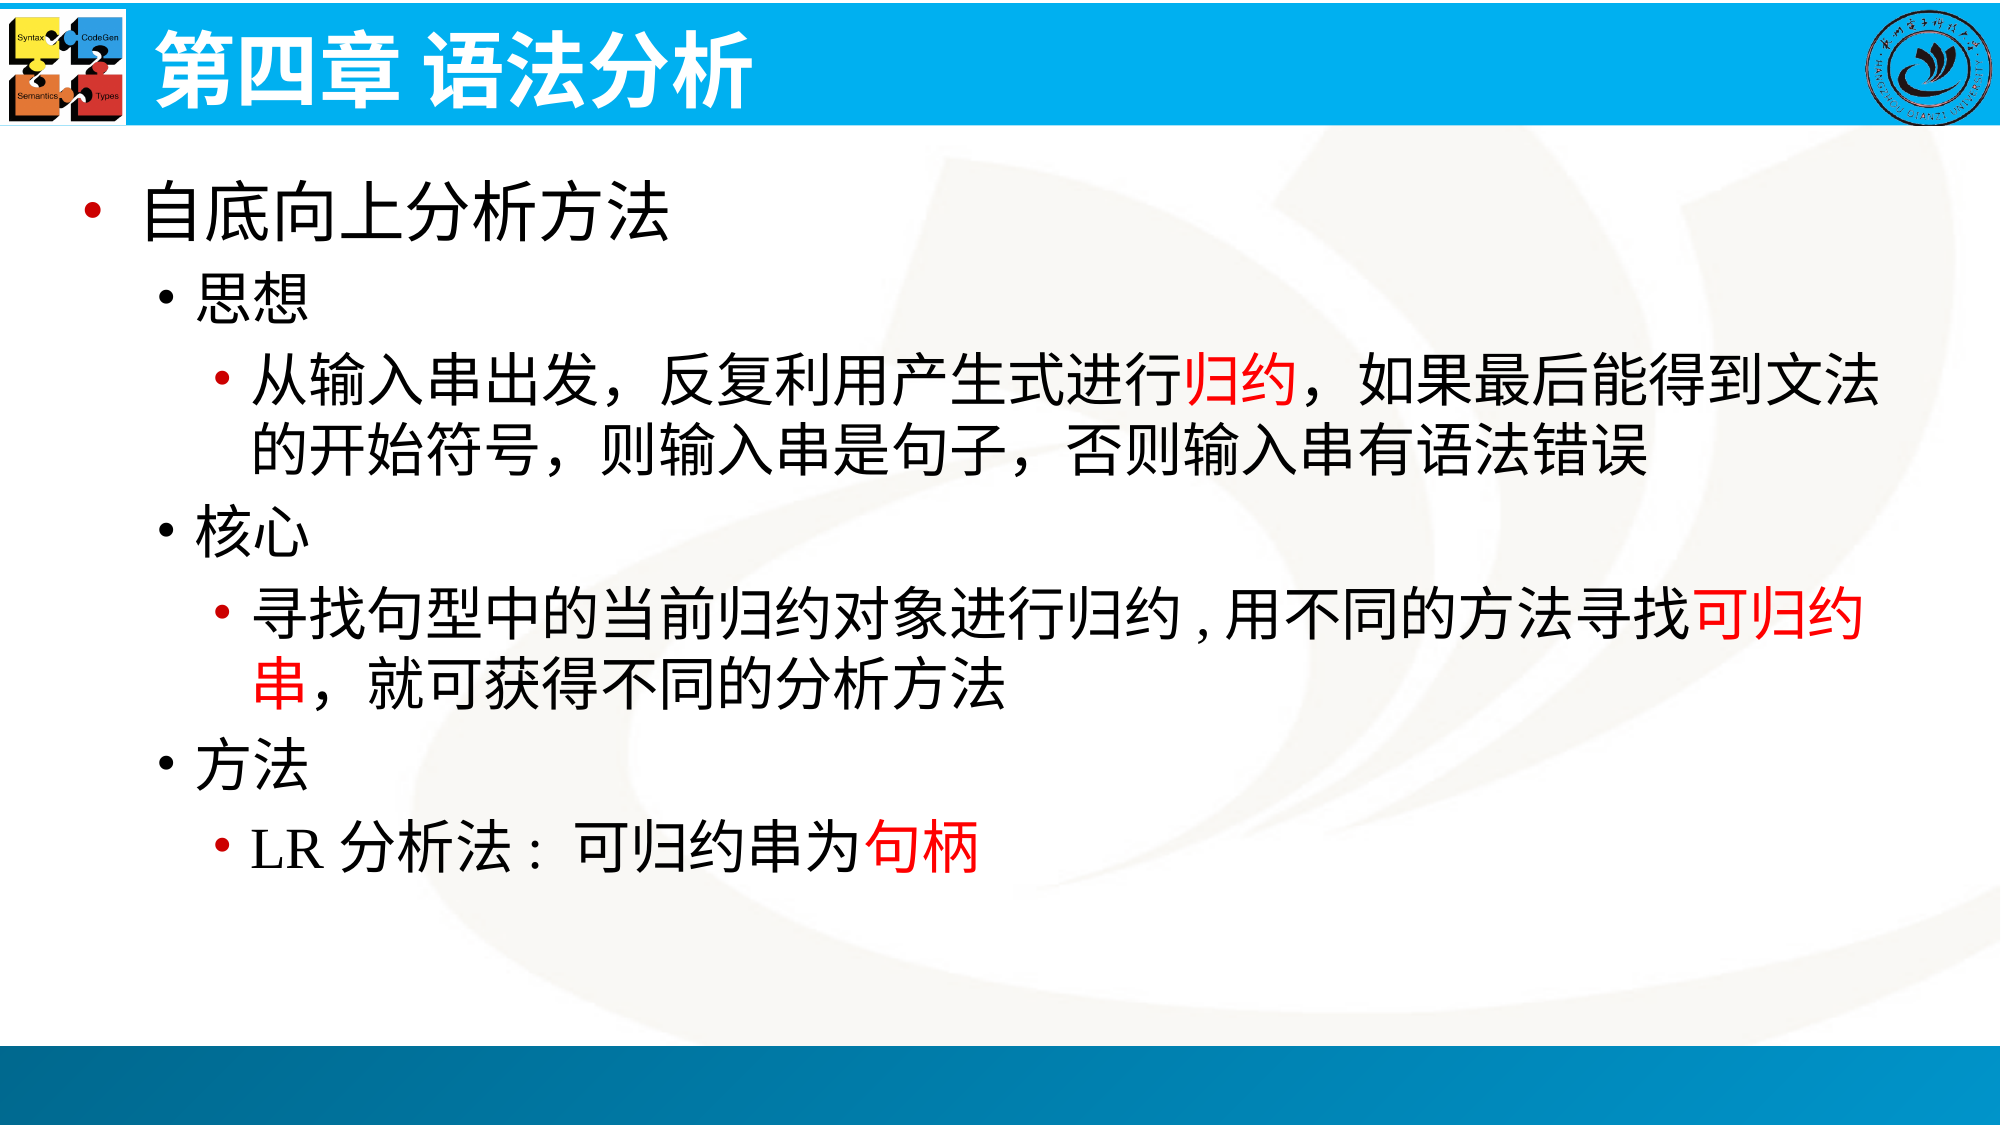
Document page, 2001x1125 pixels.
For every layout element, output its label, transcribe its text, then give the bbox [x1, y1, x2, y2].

list 自底向上分析方法 思想 从输入串出发，反复利用产生式进行归约，如果最后能得到文法的开始符号，则输入串是句子，否则输入串有语法错误 核心 寻找句型中的当前归约对象进行归约,用不同的方法寻找可归约串，就可获得不同的分析方法 方法 LR分析法: 可归约串为句柄 [66, 162, 1934, 1012]
slide_number [873, 1042, 1308, 1118]
title 第四章 语法分析 [137, 6, 1934, 126]
